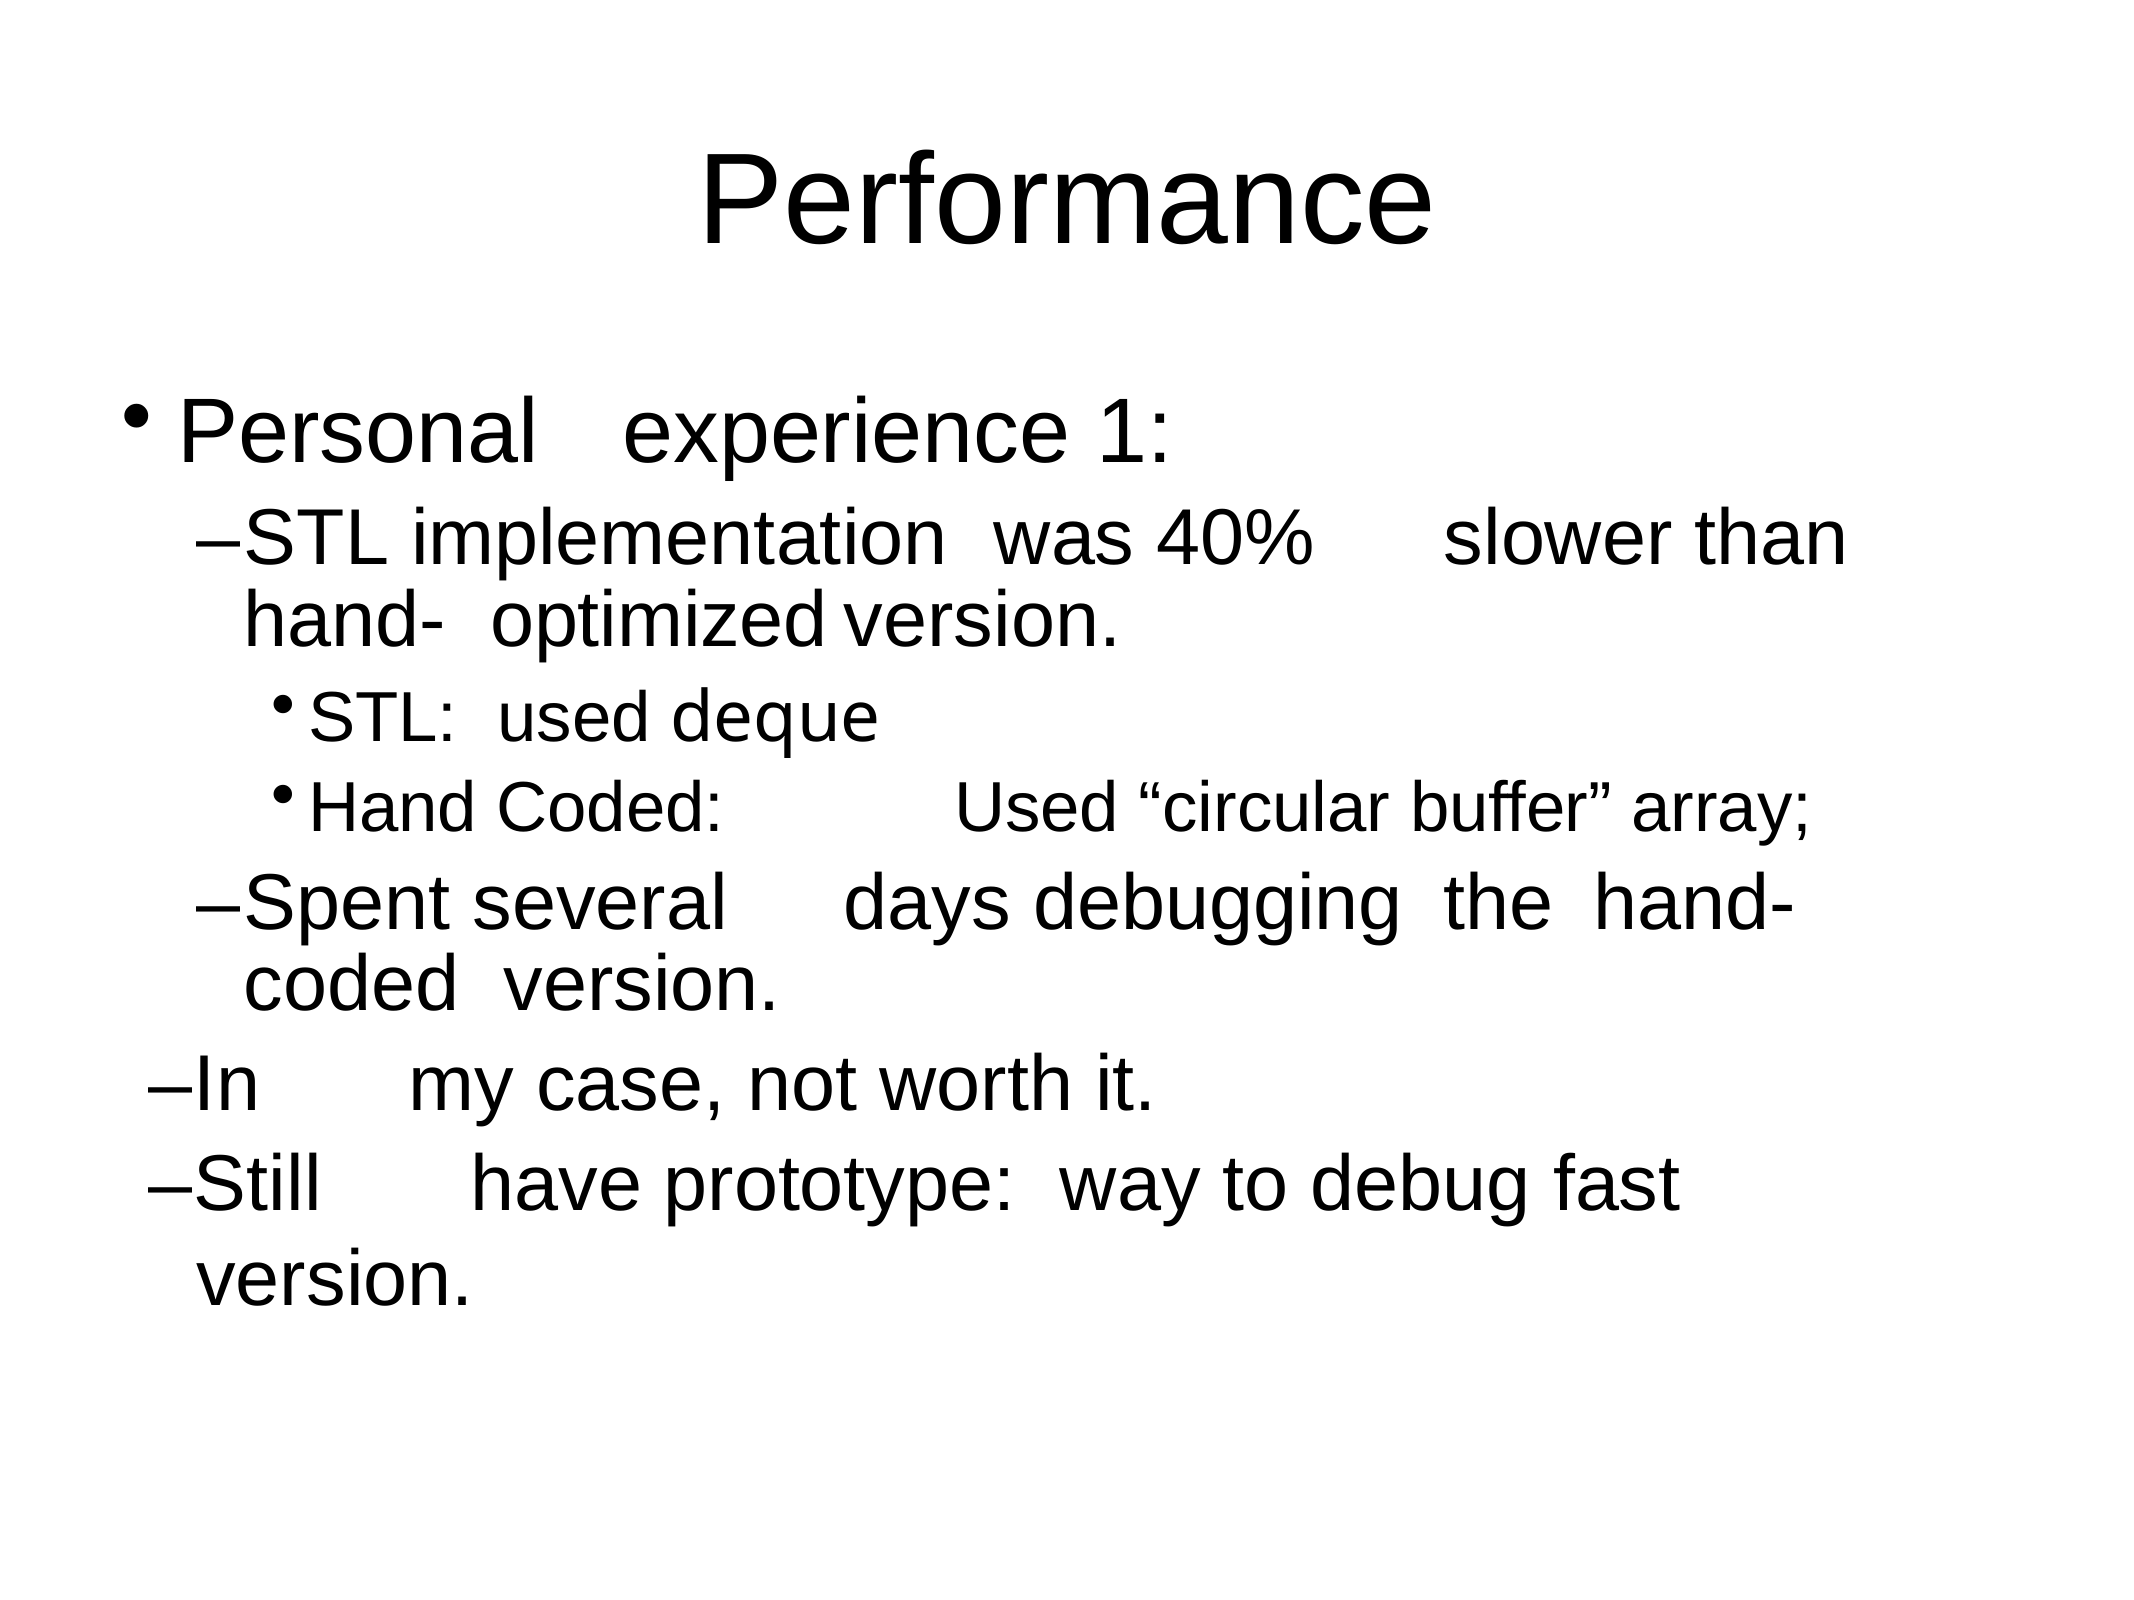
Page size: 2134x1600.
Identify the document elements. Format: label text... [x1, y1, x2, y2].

text_box Personal experience 1: –STL implementation was 40% slower than hand- optimized version. STL: used deque Hand Coded: Used “circular buffer” array; –Spent several days debugging the hand-coded version. –In my case, not worth it. –Still have prototype: way to debug fast version. [119, 371, 1942, 1322]
title Performance [231, 87, 1903, 371]
